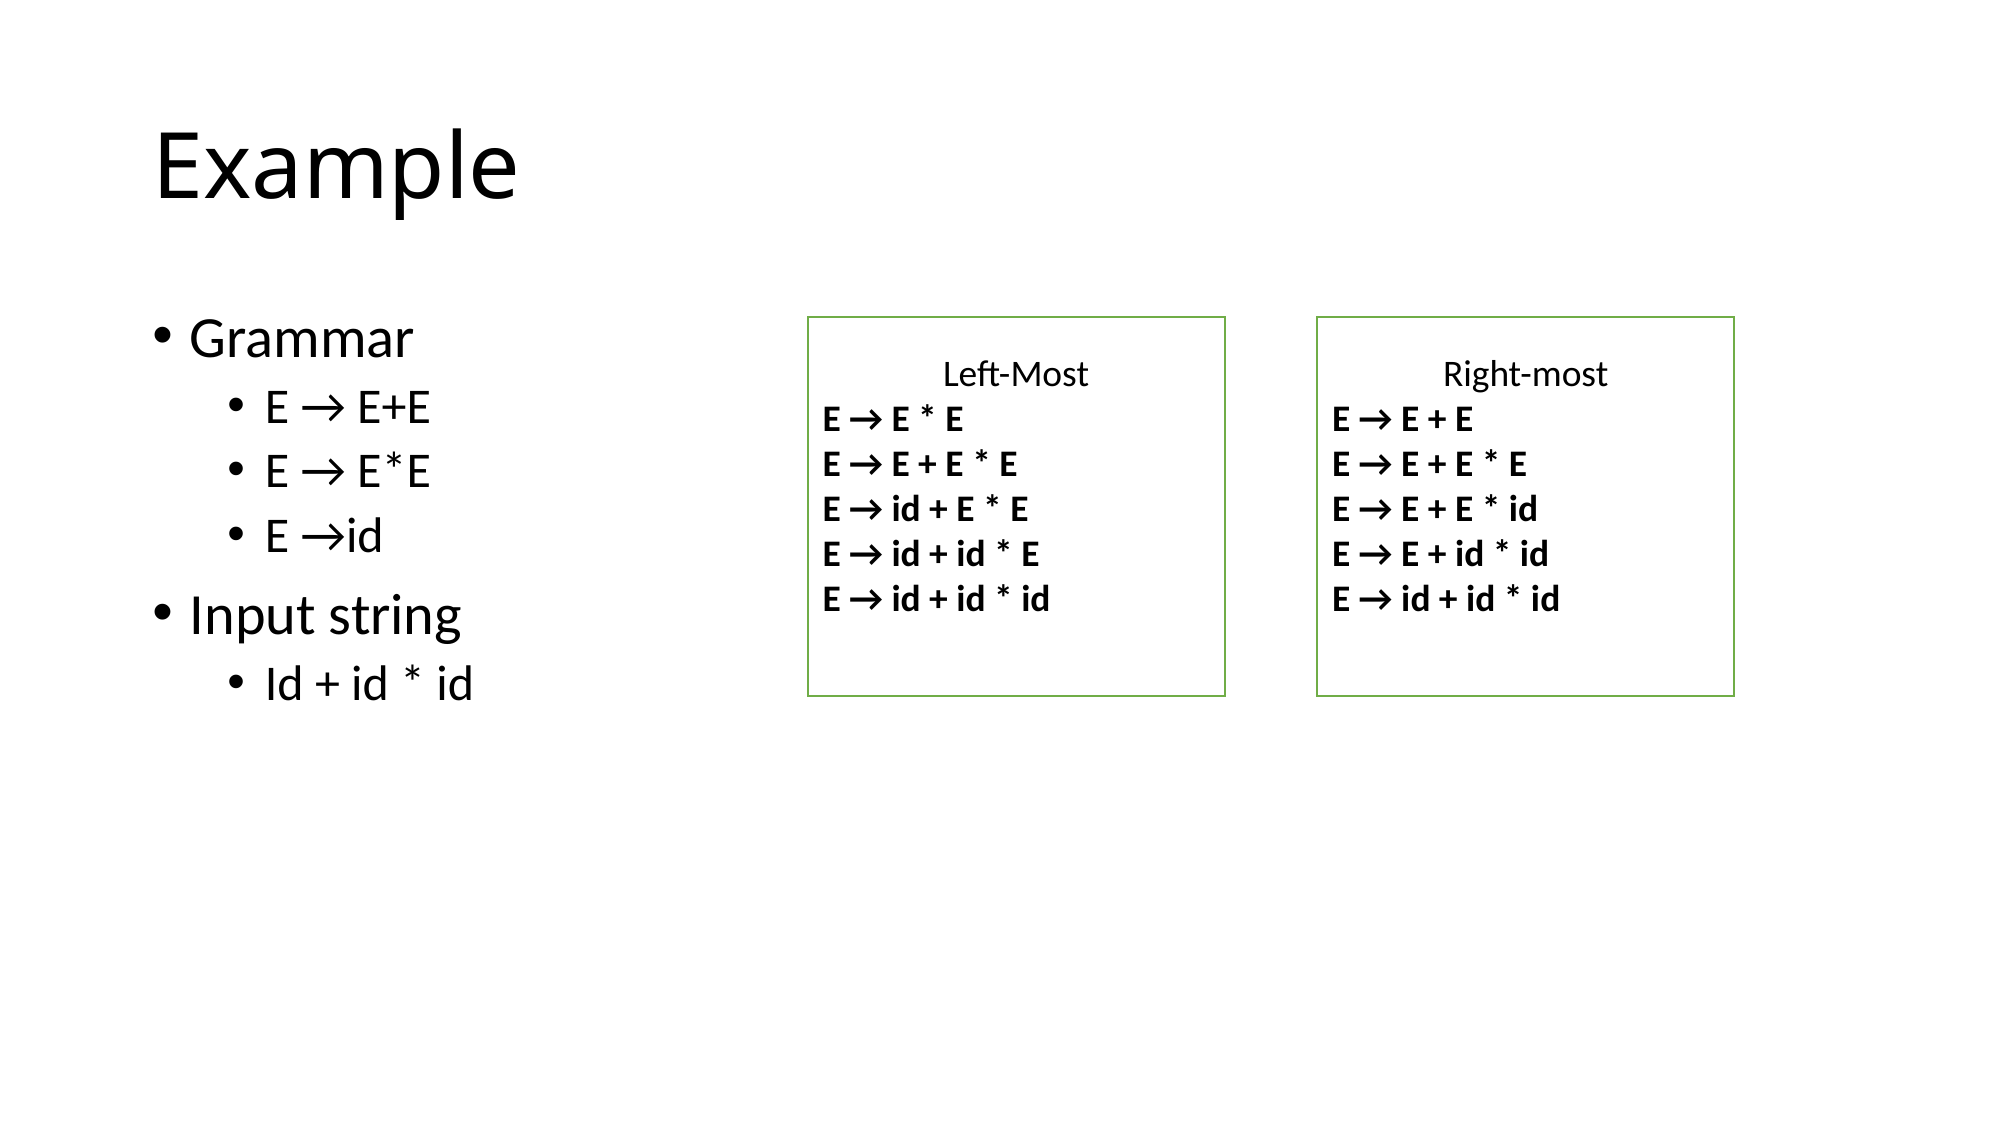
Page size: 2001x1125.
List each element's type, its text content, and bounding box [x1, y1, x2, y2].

list Grammar E → E+E E → E*E E →id Input string Id + id * id [137, 299, 1863, 1014]
title Example [137, 59, 1863, 278]
text_box Right-most E → E + E E → E + E * E E → E + E * id E → E + id * id E → id + id * id [1316, 316, 1735, 697]
text_box Left-Most E → E * E E → E + E * E E → id + E * E E → id + id * E E → id + id * id [807, 316, 1226, 697]
